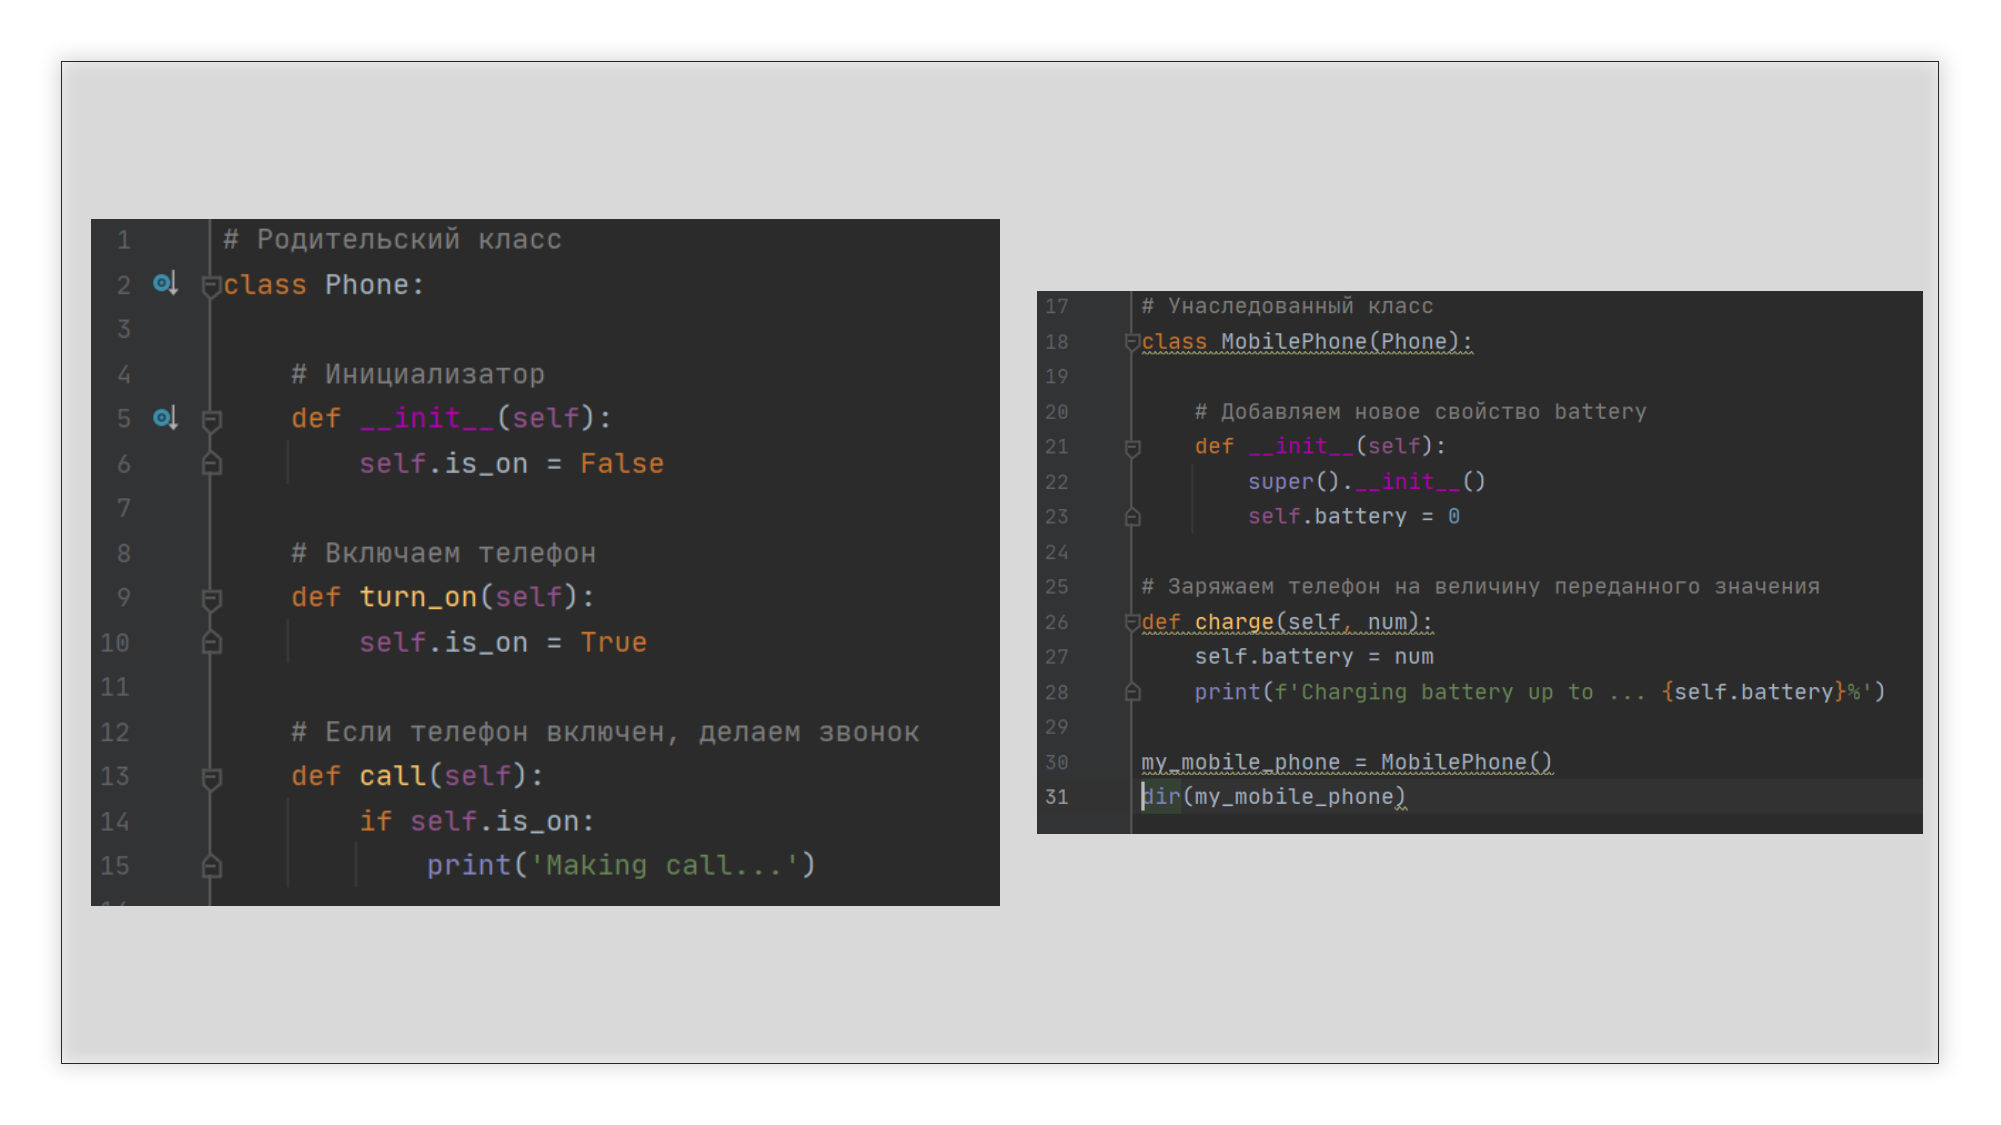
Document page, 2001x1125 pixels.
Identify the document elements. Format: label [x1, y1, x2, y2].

picture [90, 219, 1001, 906]
picture [1036, 291, 1923, 834]
